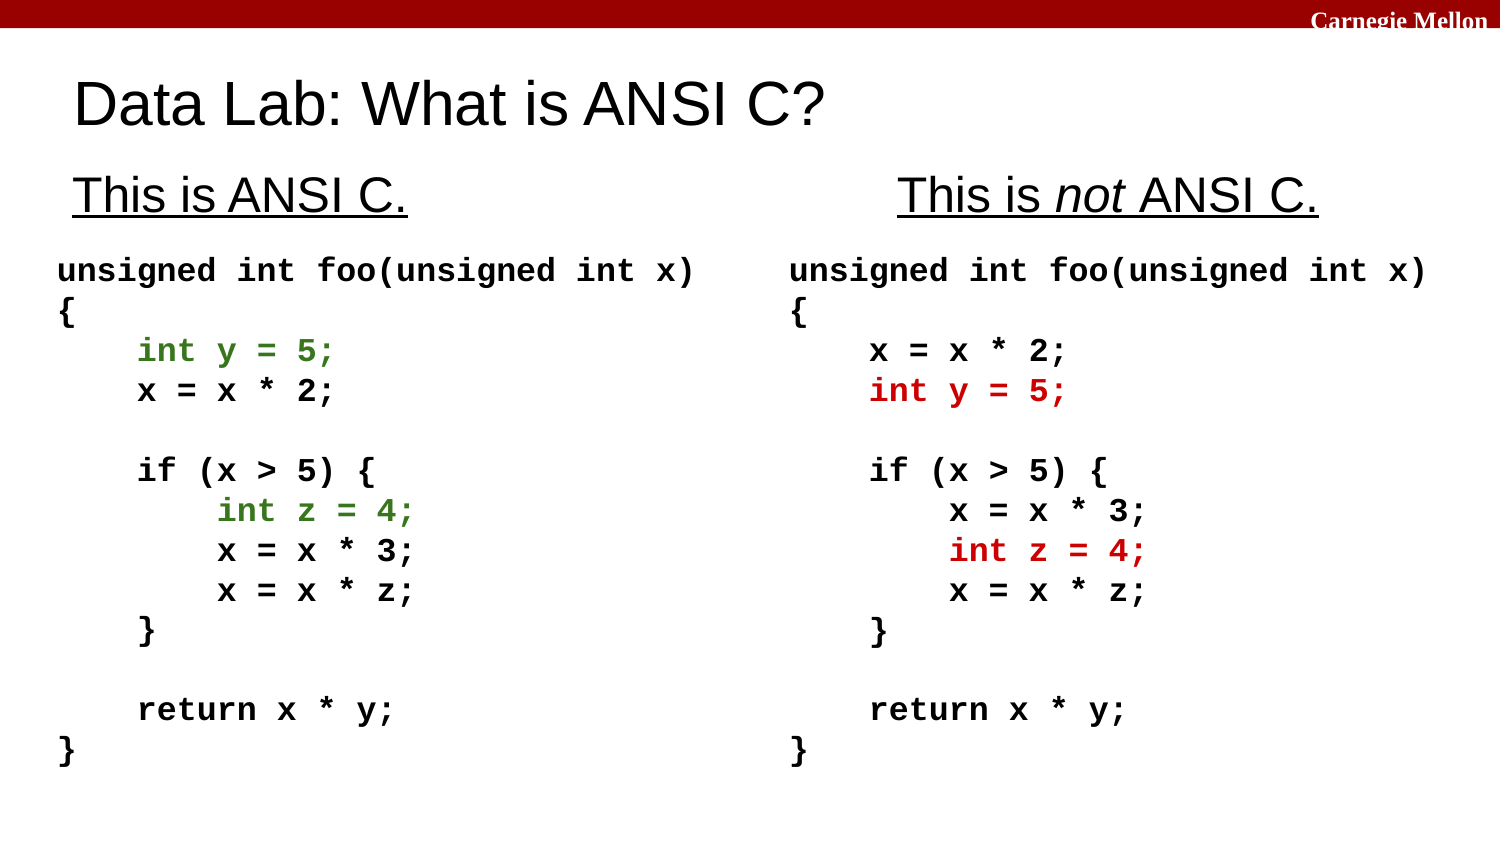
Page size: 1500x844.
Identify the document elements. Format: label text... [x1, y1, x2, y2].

list This is ANSI C. [41, 147, 634, 233]
list This is not ANSI C. [866, 147, 1458, 233]
title Data Lab: What is ANSI C? [58, 53, 1304, 148]
text_box unsigned int foo(unsigned int x) { int y = 5; x = x * 2; if (x > 5) { int z = 4; x = x * 3; x = x * z; } return x * y; } [41, 233, 773, 793]
text_box unsigned int foo(unsigned int x) { x = x * 2; int y = 5; if (x > 5) { x = x * 3; int z = 4; x = x * z; } return x * y; } [773, 233, 1500, 804]
